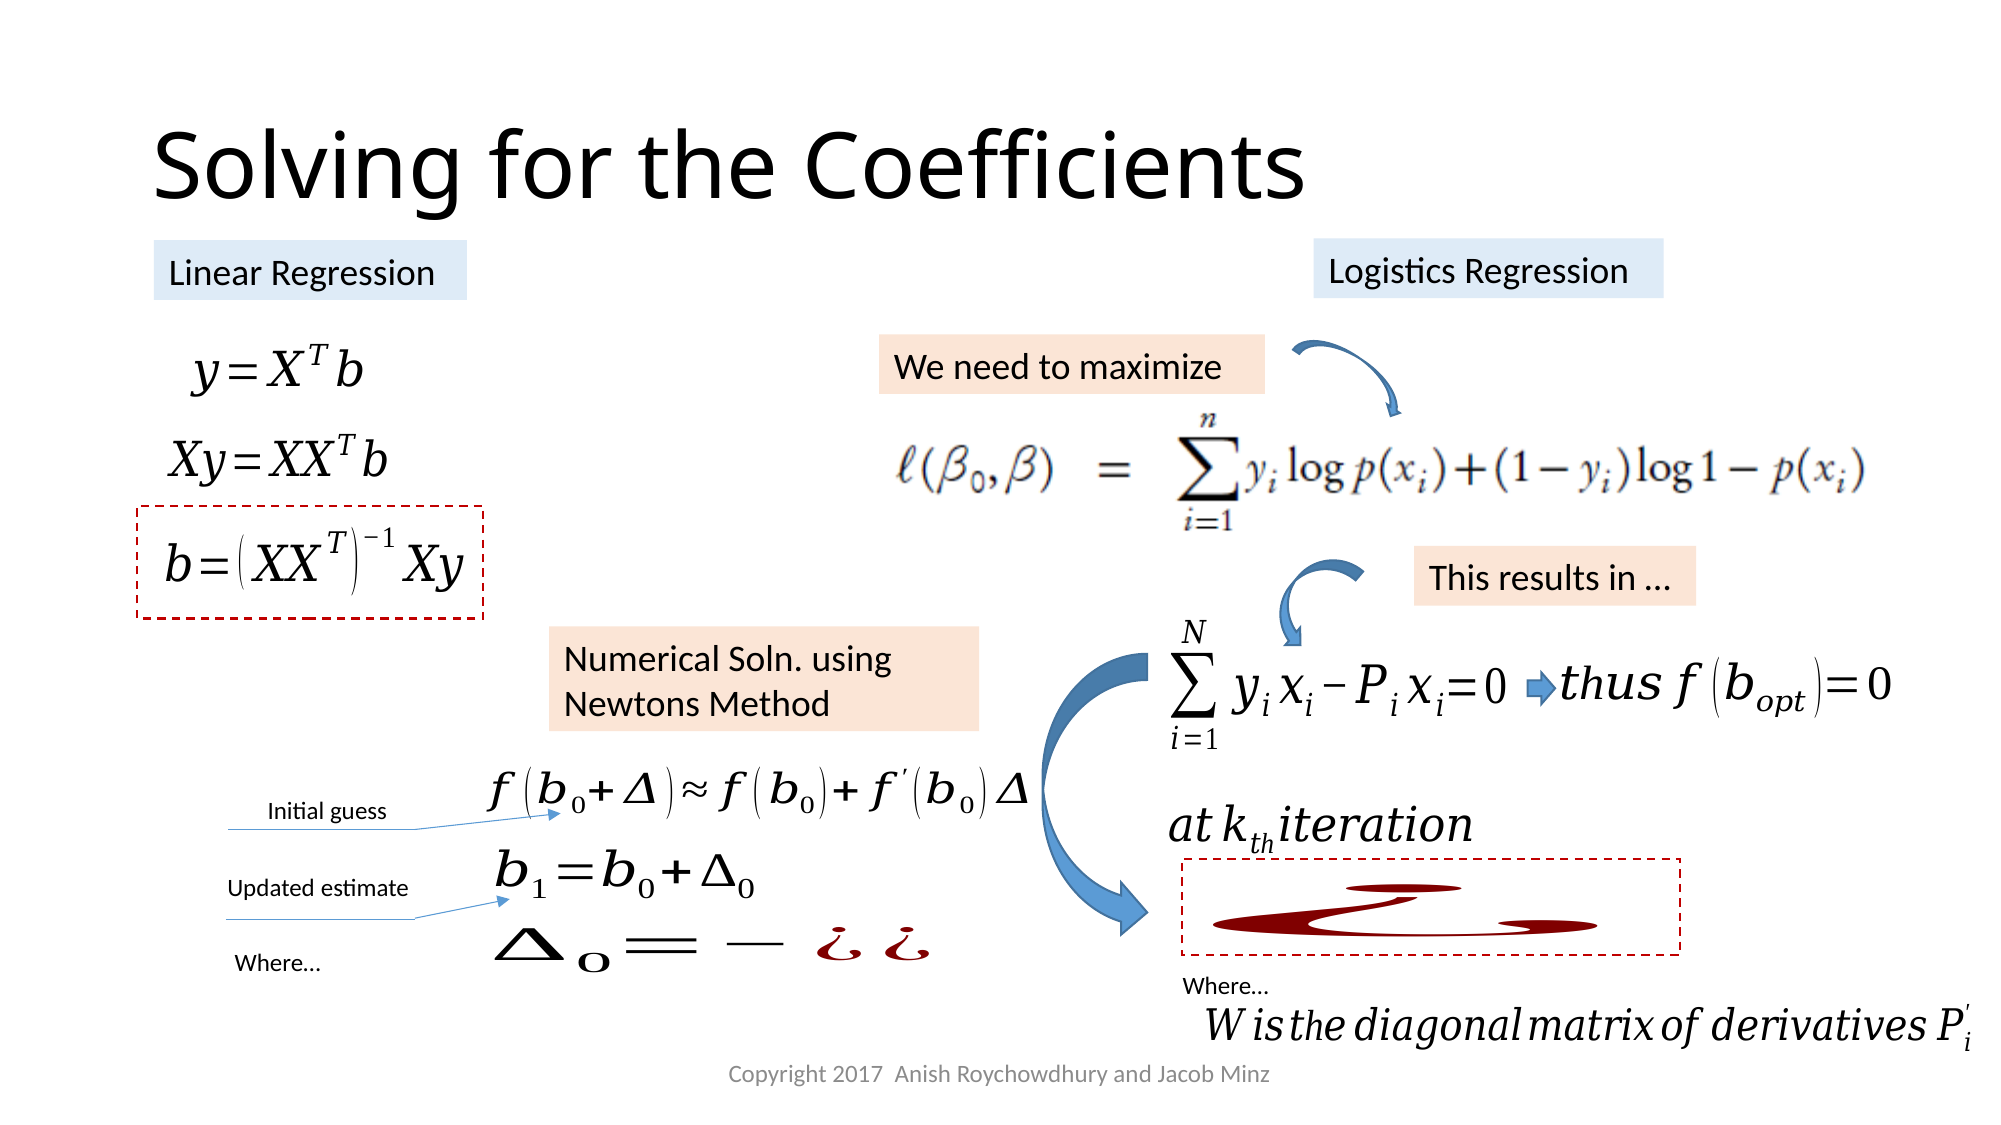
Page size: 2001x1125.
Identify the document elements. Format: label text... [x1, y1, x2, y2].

text_box [1526, 669, 1557, 707]
text_box Where… [1167, 961, 1388, 1007]
text_box [136, 505, 484, 620]
picture [879, 392, 1888, 539]
text_box We need to maximize [879, 334, 1265, 392]
text_box Numerical Soln. using Newtons Method [549, 626, 980, 732]
text_box [1291, 339, 1394, 392]
title Solving for the Coefficients [137, 59, 1863, 278]
text_box Where… [219, 938, 440, 984]
text_box This results in … [1414, 545, 1697, 606]
text_box [1181, 858, 1681, 956]
footer Copyright 2017 Anish Roychowdhury and Jacob Minz [662, 1042, 1338, 1103]
text_box [1203, 813, 1382, 858]
text_box Initial guess [252, 787, 422, 829]
text_box Logistics Regression [1313, 238, 1664, 299]
text_box Updated estimate [212, 864, 433, 909]
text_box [414, 813, 561, 830]
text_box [414, 899, 510, 919]
text_box Linear Regression [153, 240, 467, 300]
text_box [1041, 652, 1149, 937]
text_box [1279, 559, 1365, 647]
